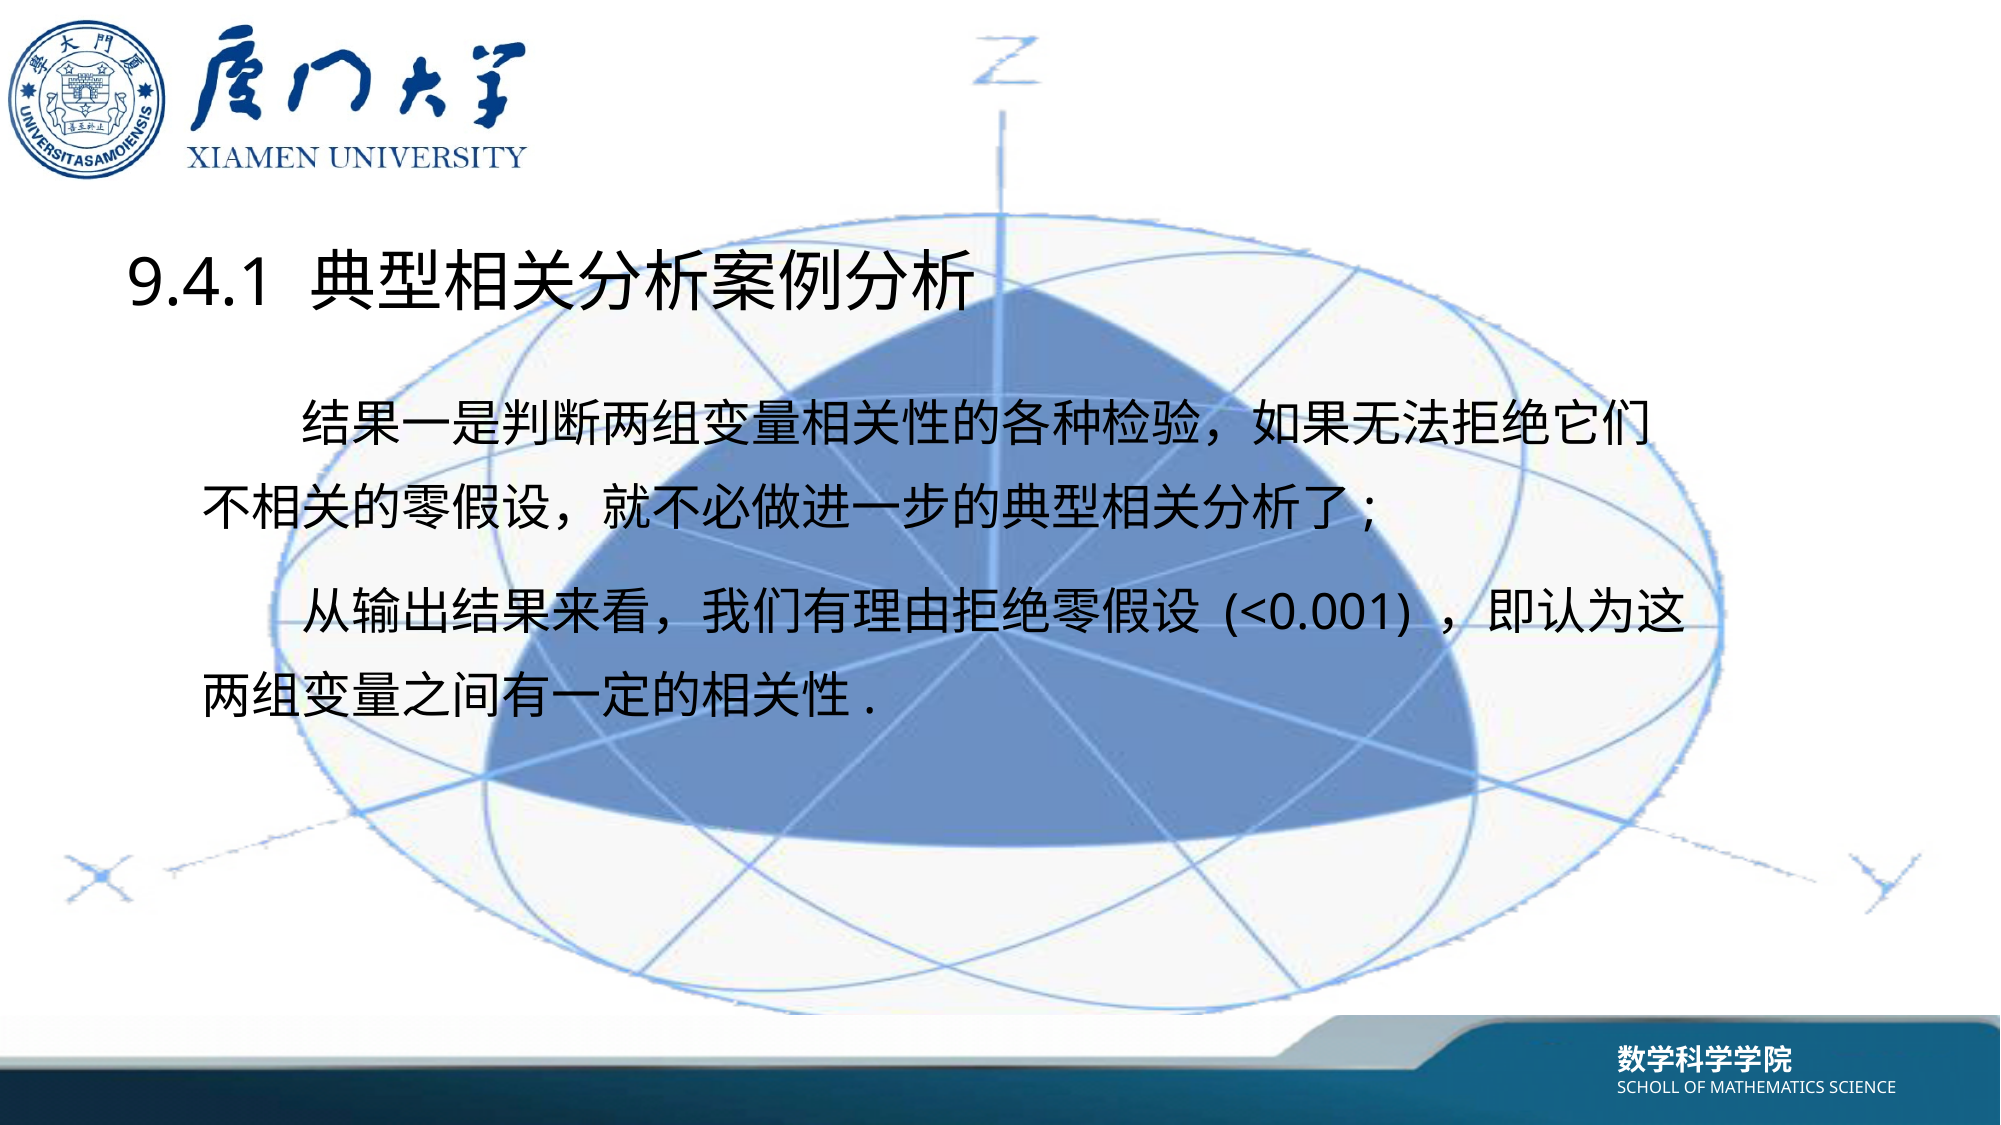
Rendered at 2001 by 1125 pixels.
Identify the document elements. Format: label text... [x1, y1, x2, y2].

title 9.3.3 典型相关分析方法 [0, 0, 2000, 1015]
subtitle 结果一是判断两组变量相关性的各种检验，如果无法拒绝它们不相关的零假设，就不必做进一步的典型相关分析了; 从输出结果来看，我们有理由拒绝零假设 (<0.001) ，即认为这两组变量之间有一定的相关性. [186, 359, 1715, 977]
picture [0, 1015, 2000, 1125]
picture [0, 0, 556, 188]
title 9.4.1 典型相关分析案例分析 [111, 219, 1134, 328]
